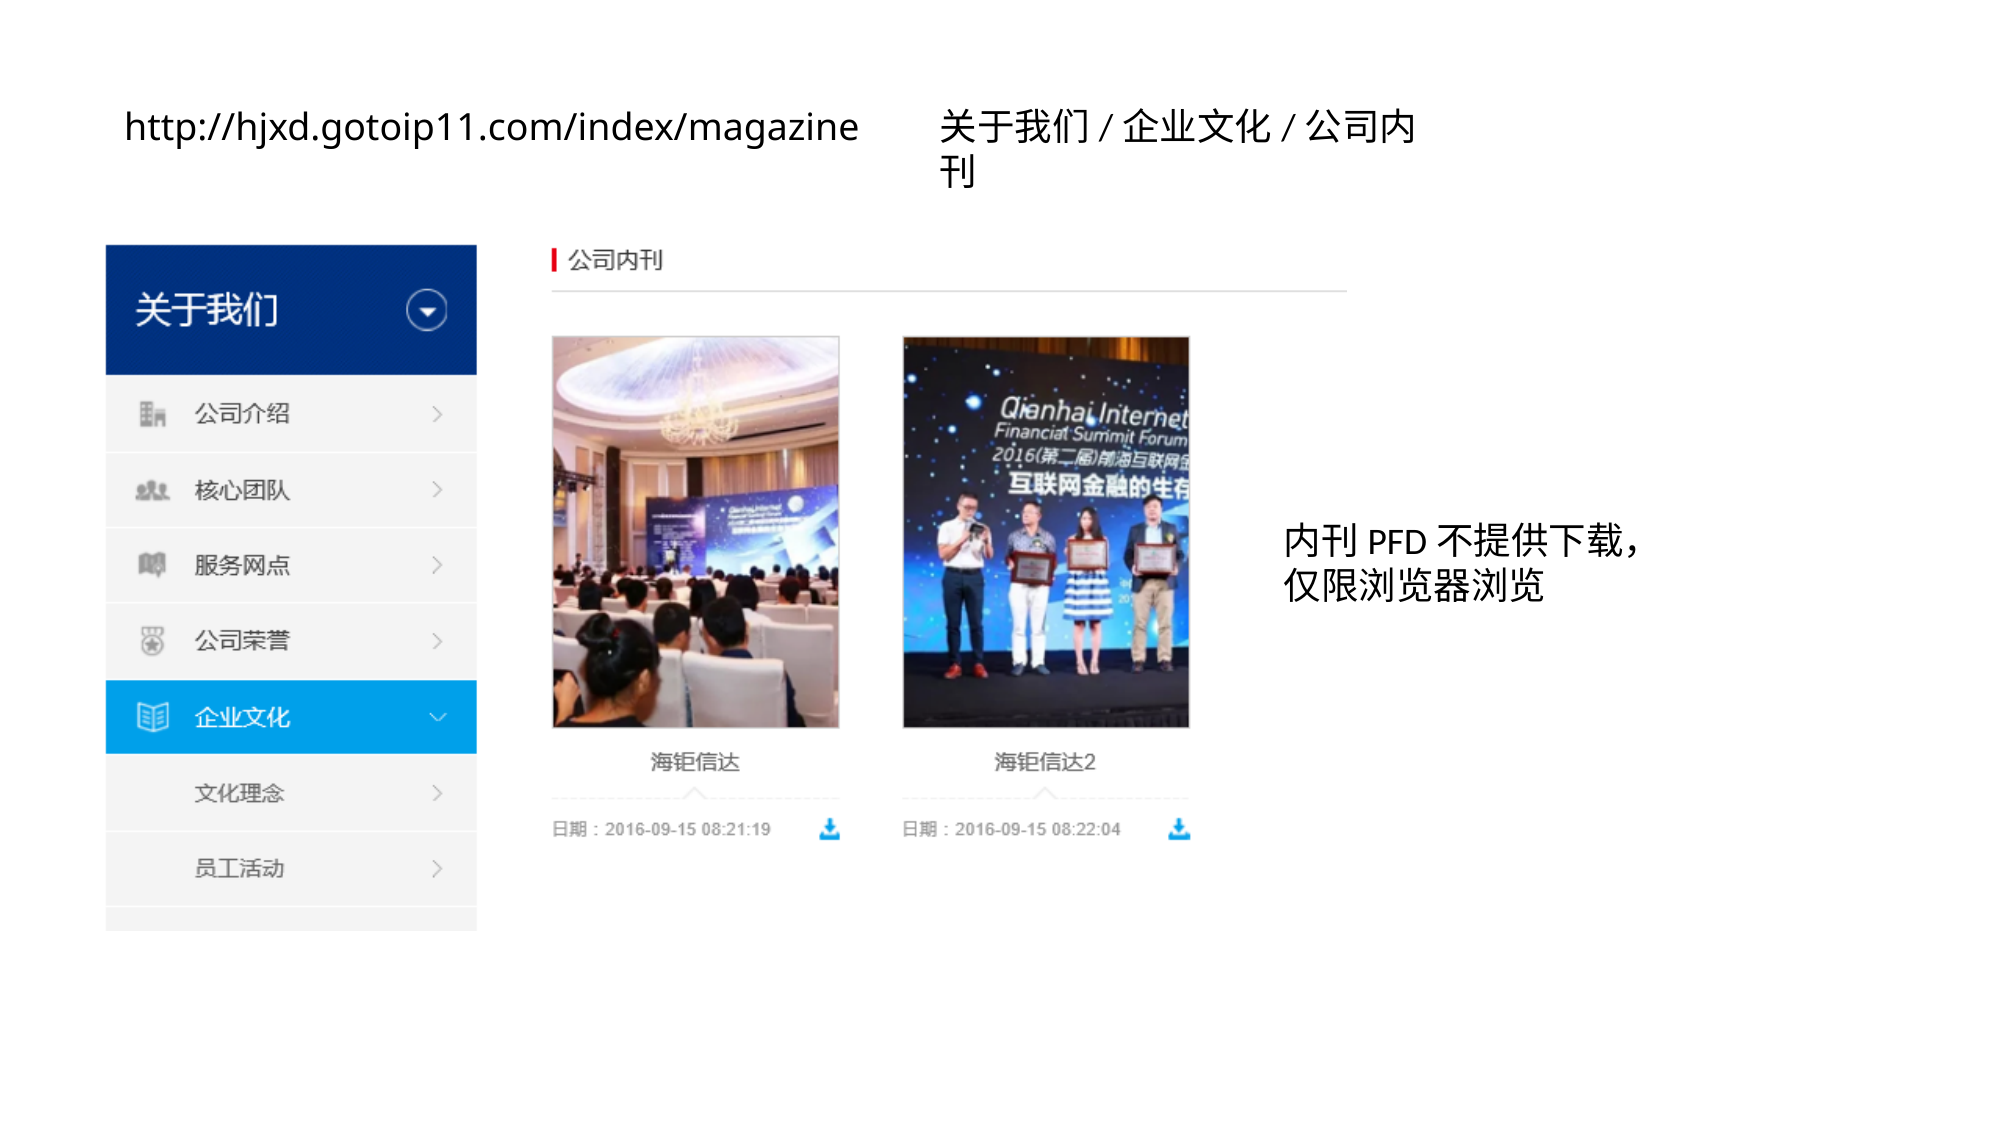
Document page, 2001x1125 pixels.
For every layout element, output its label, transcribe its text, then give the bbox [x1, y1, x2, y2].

text_box http://hjxd.gotoip11.com/index/magazine [109, 96, 876, 156]
text_box 内刊PFD不提供下载，仅限浏览器浏览 [1347, 509, 1685, 615]
text_box 关于我们/企业文化/公司内刊 [924, 96, 1463, 201]
picture [53, 203, 1347, 931]
